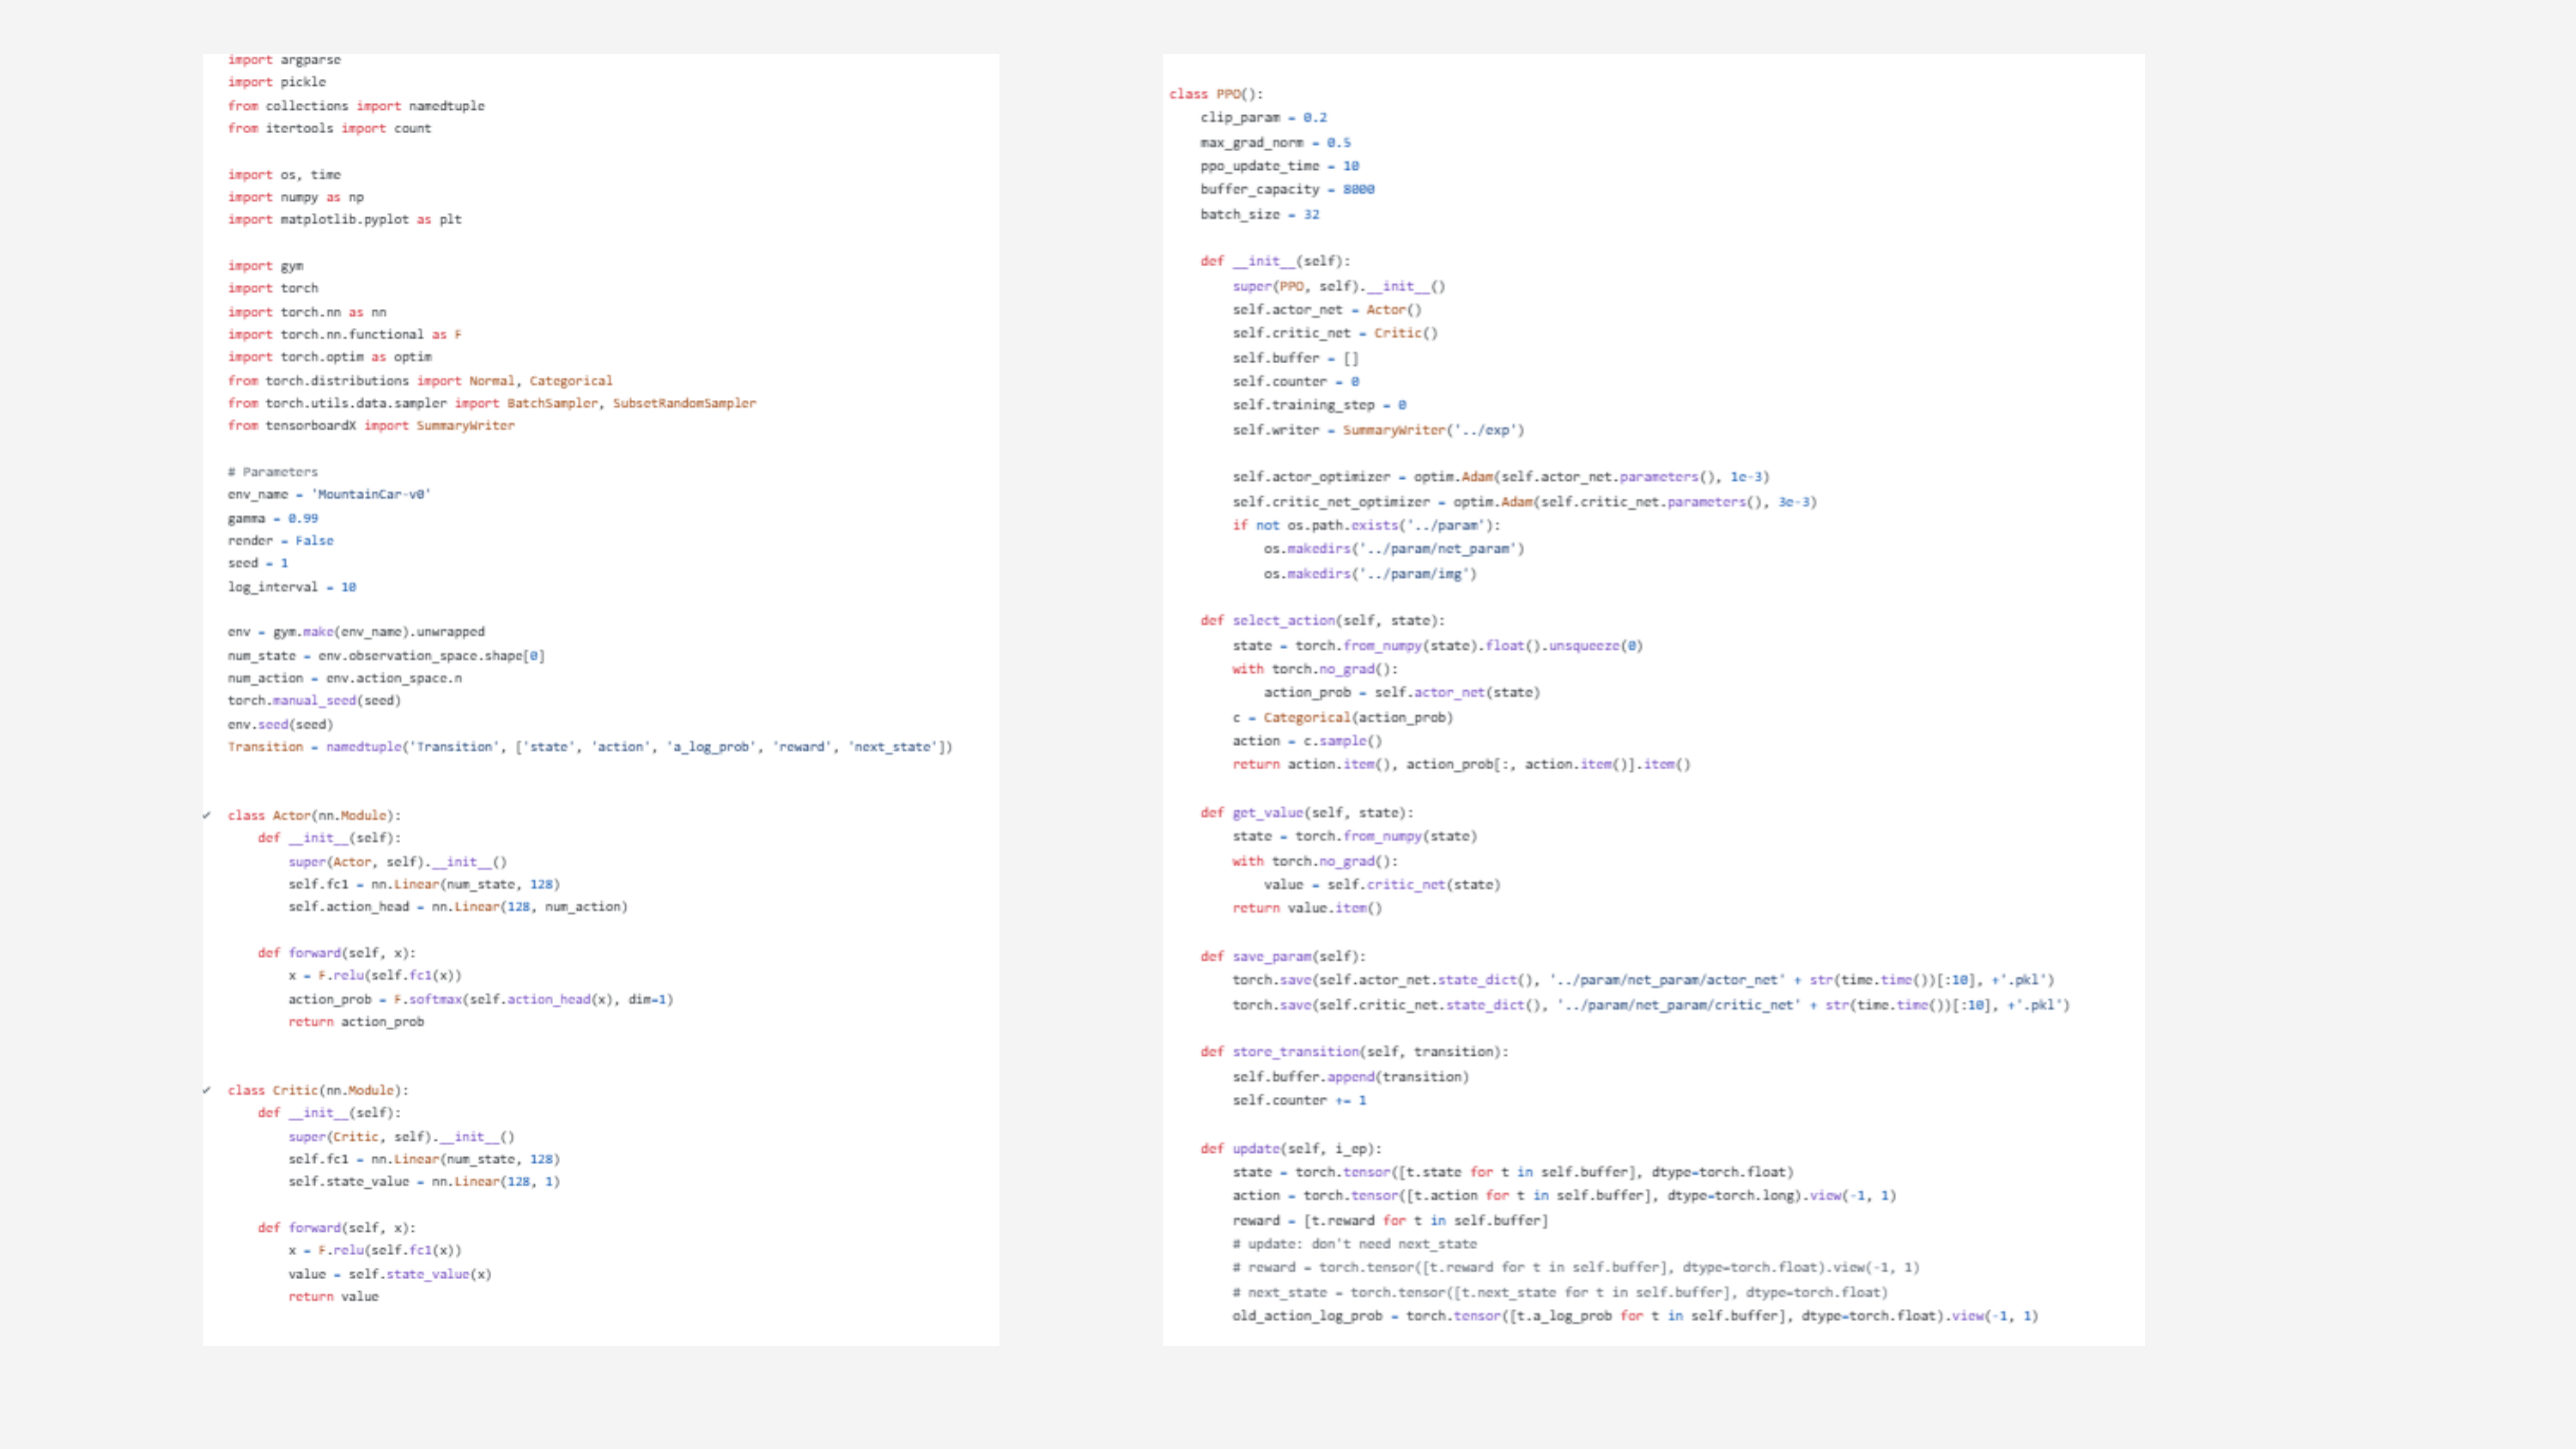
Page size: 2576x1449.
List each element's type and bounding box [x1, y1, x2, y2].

text_box [1163, 54, 2146, 1346]
text_box [203, 54, 999, 1346]
